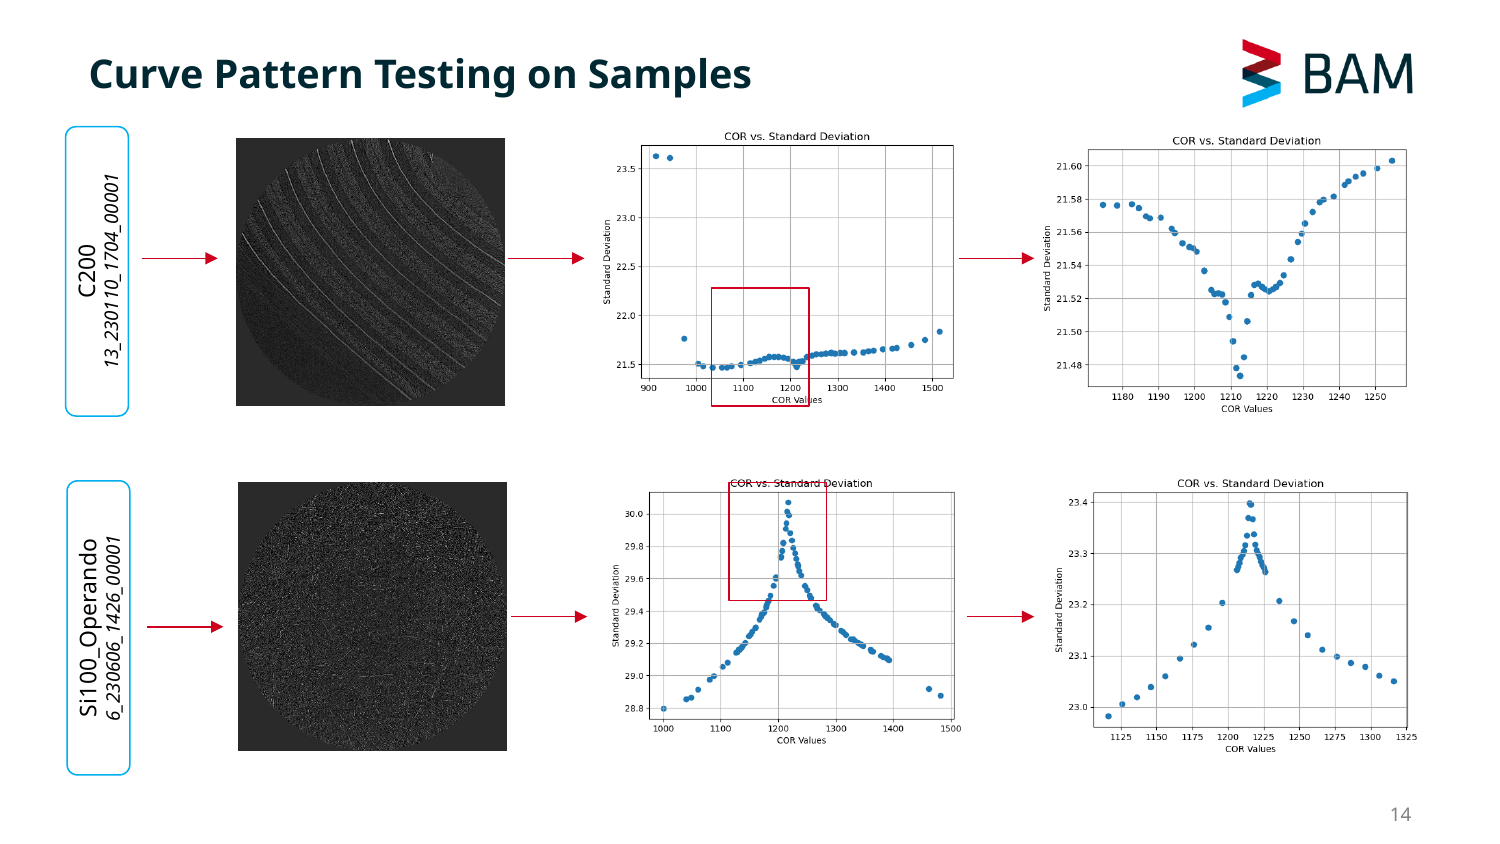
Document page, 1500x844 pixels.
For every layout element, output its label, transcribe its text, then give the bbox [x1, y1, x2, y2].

slide_number 14 [1293, 800, 1412, 830]
text_box C200 13_230110_1704_00001 [63, 124, 131, 419]
text_box Si100_Operando 6_230606_1426_00001 [64, 478, 132, 778]
picture [1037, 29, 1447, 420]
picture [1049, 473, 1424, 760]
picture [597, 126, 959, 411]
picture [605, 473, 967, 752]
picture [235, 137, 505, 407]
picture [238, 482, 508, 751]
title Curve Pattern Testing on Samples [88, 44, 1208, 162]
